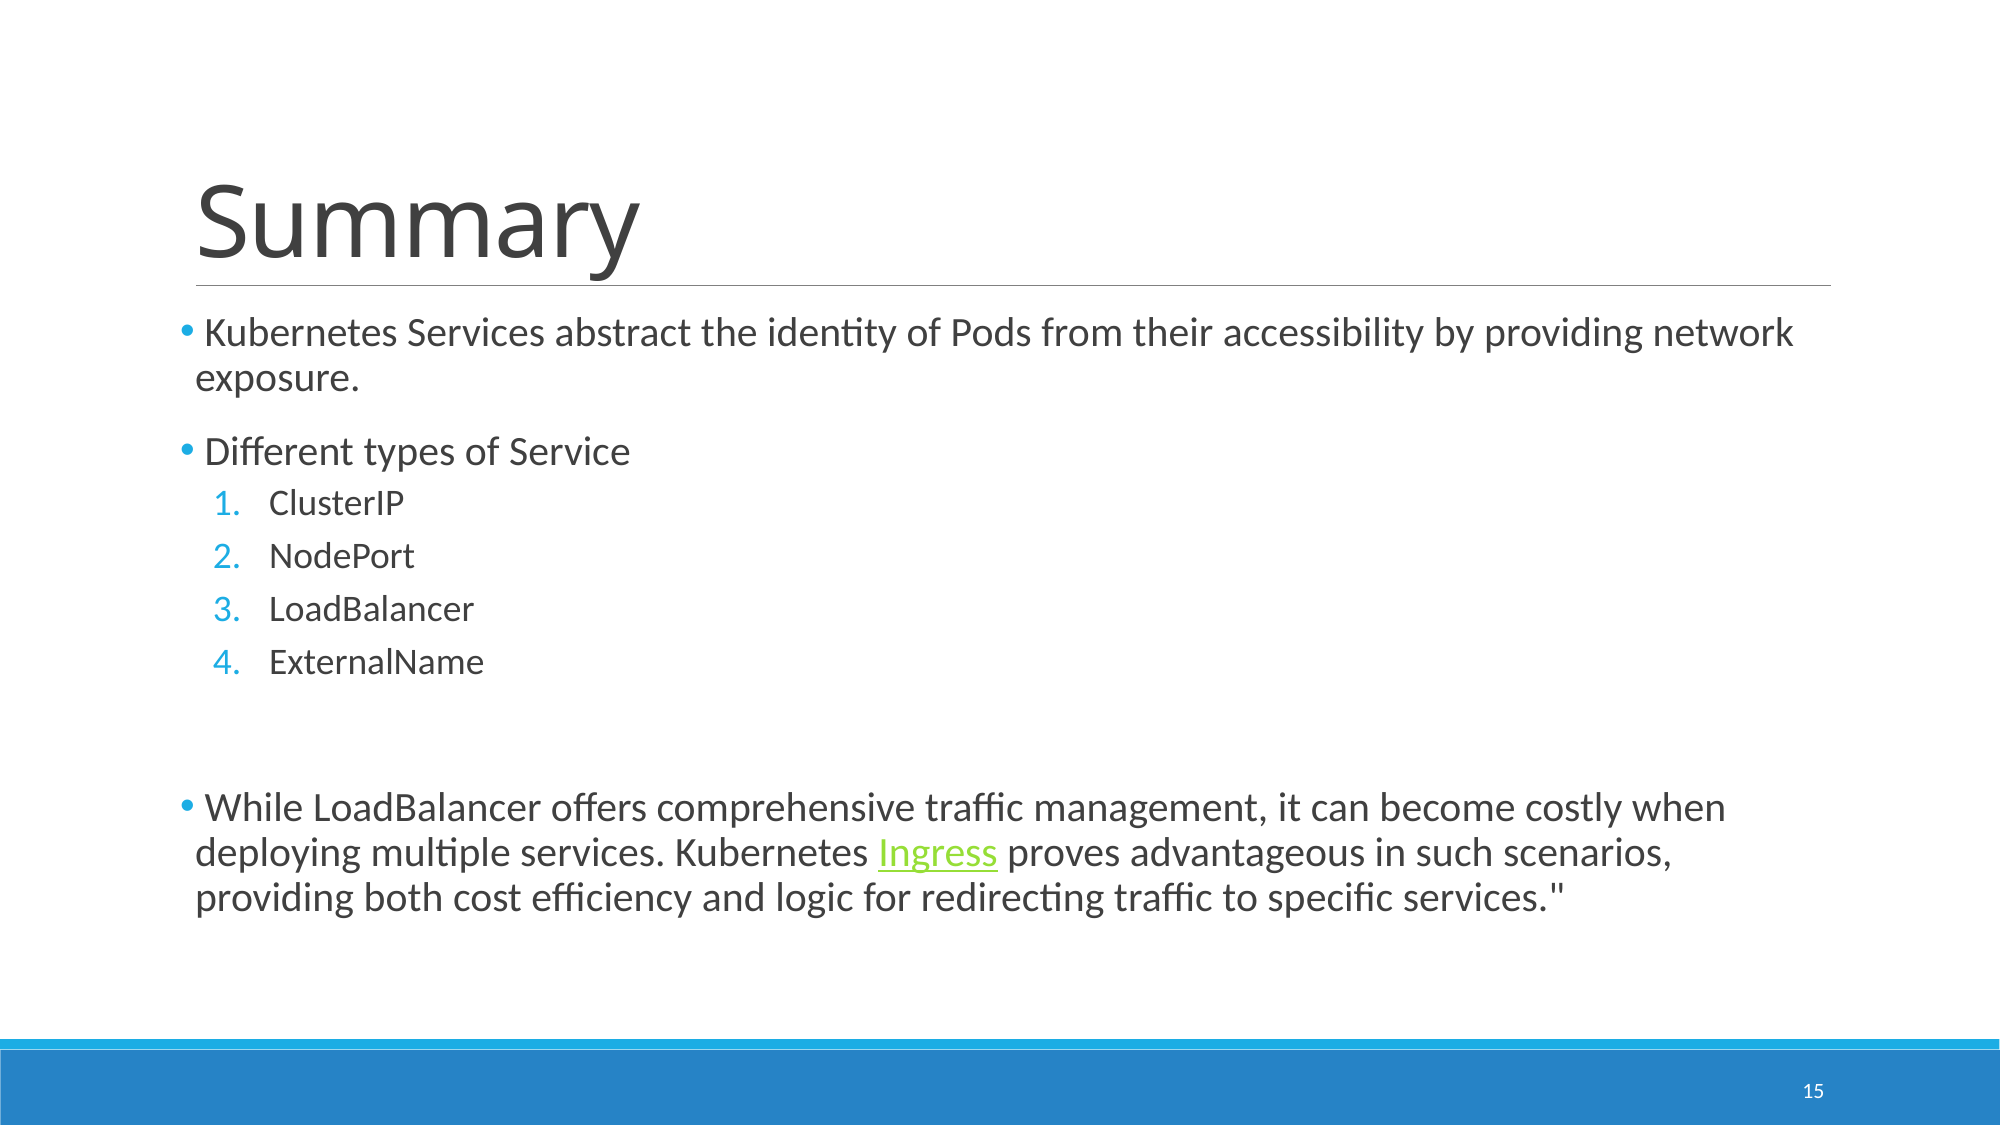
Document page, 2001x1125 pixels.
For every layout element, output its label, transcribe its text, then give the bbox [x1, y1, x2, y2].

slide_number 15 [1624, 1059, 1840, 1120]
title Summary [180, 47, 1830, 285]
list Kubernetes Services abstract the identity of Pods from their accessibility by providing network exposure. Different types of Service ClusterIP NodePort LoadBalancer ExternalName While LoadBalancer offers comprehensive traffic management, it can become costly when deploying multiple services. Kubernetes Ingress proves advantageous in such scenarios, providing both cost efficiency and logic for redirecting traffic to specific services." [180, 302, 1830, 963]
